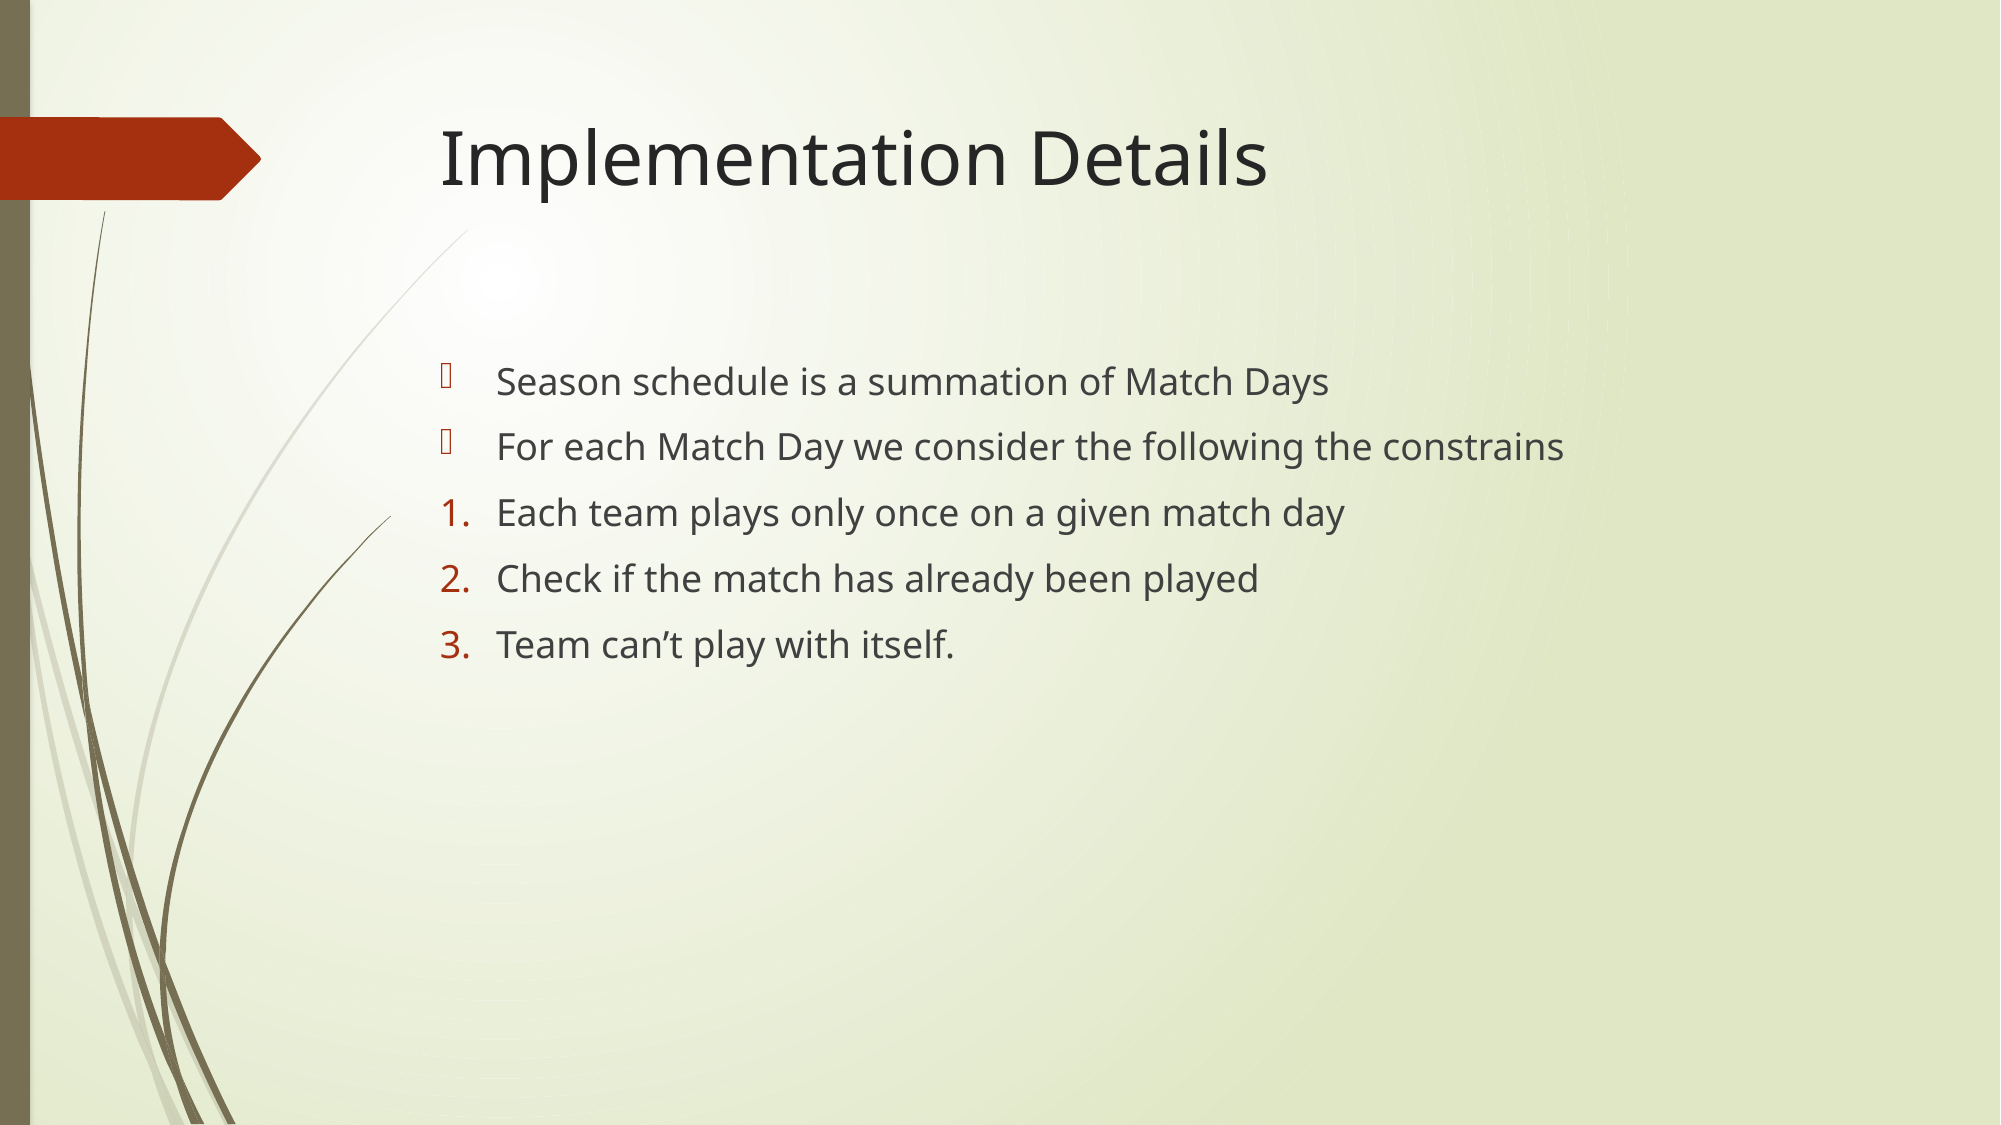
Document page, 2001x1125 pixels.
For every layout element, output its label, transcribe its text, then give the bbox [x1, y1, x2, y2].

list Season schedule is a summation of Match Days For each Match Day we consider the following the constrains Each team plays only once on a given match day Check if the match has already been played Team can’t play with itself. [424, 350, 1888, 970]
title Implementation Details [425, 102, 1888, 313]
